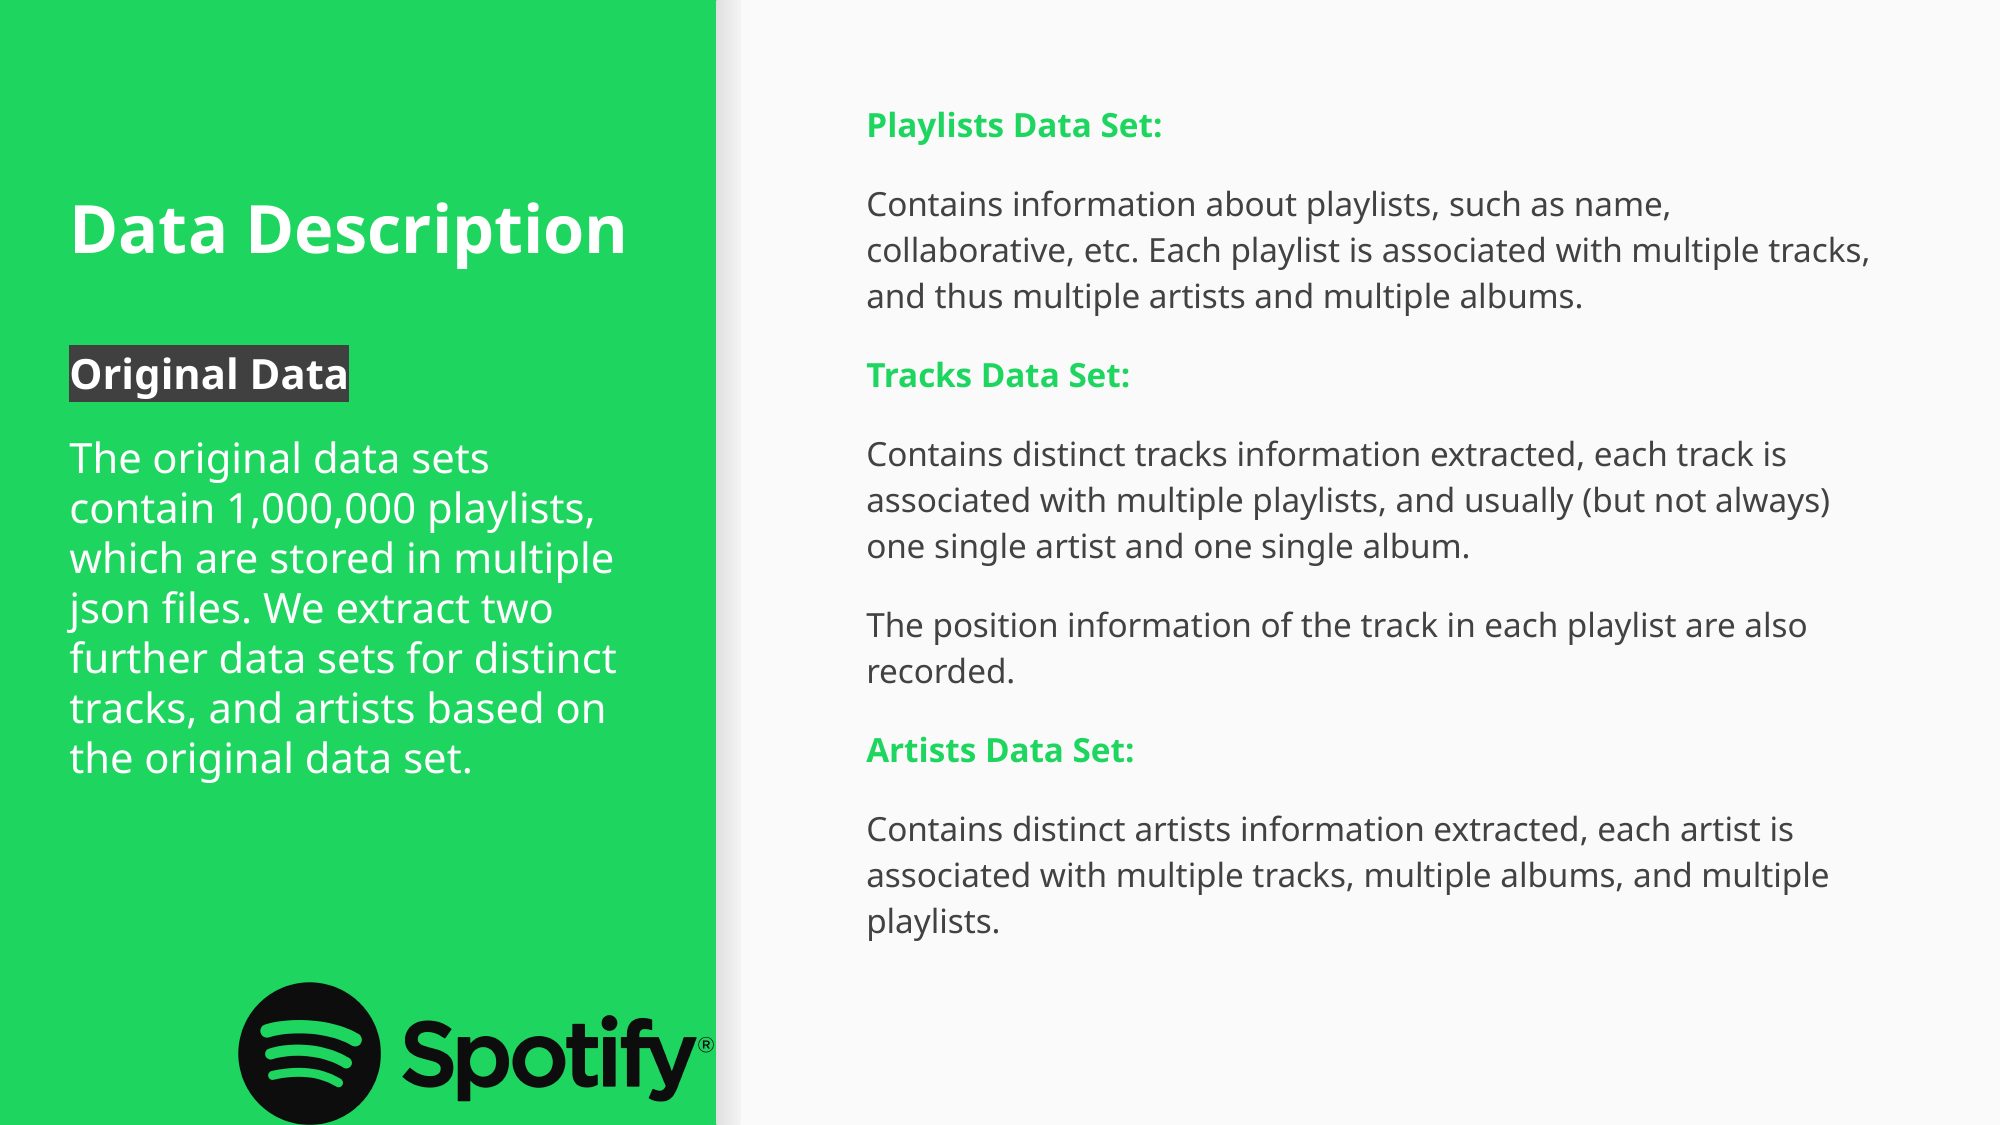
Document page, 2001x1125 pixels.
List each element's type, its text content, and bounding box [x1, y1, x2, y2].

list Original Data The original data sets contain 1,000,000 playlists, which are stored in multiple json files. We extract two further data sets for distinct tracks, and artists based on the original data set. [49, 320, 664, 1013]
picture [238, 982, 714, 1125]
title Data Description [49, 78, 664, 287]
list Playlists Data Set: Contains information about playlists, such as name, collaborative, etc. Each playlist is associated with multiple tracks, and thus multiple artists and multiple albums. Tracks Data Set: Contains distinct tracks information extracted, each track is associated with multiple playlists, and usually (but not always) one single artist and one single album. The position information of the track in each playlist are also recorded. Artists Data Set: Contains distinct artists information extracted, each artist is associated with multiple tracks, multiple albums, and multiple playlists. [846, 78, 1902, 1013]
